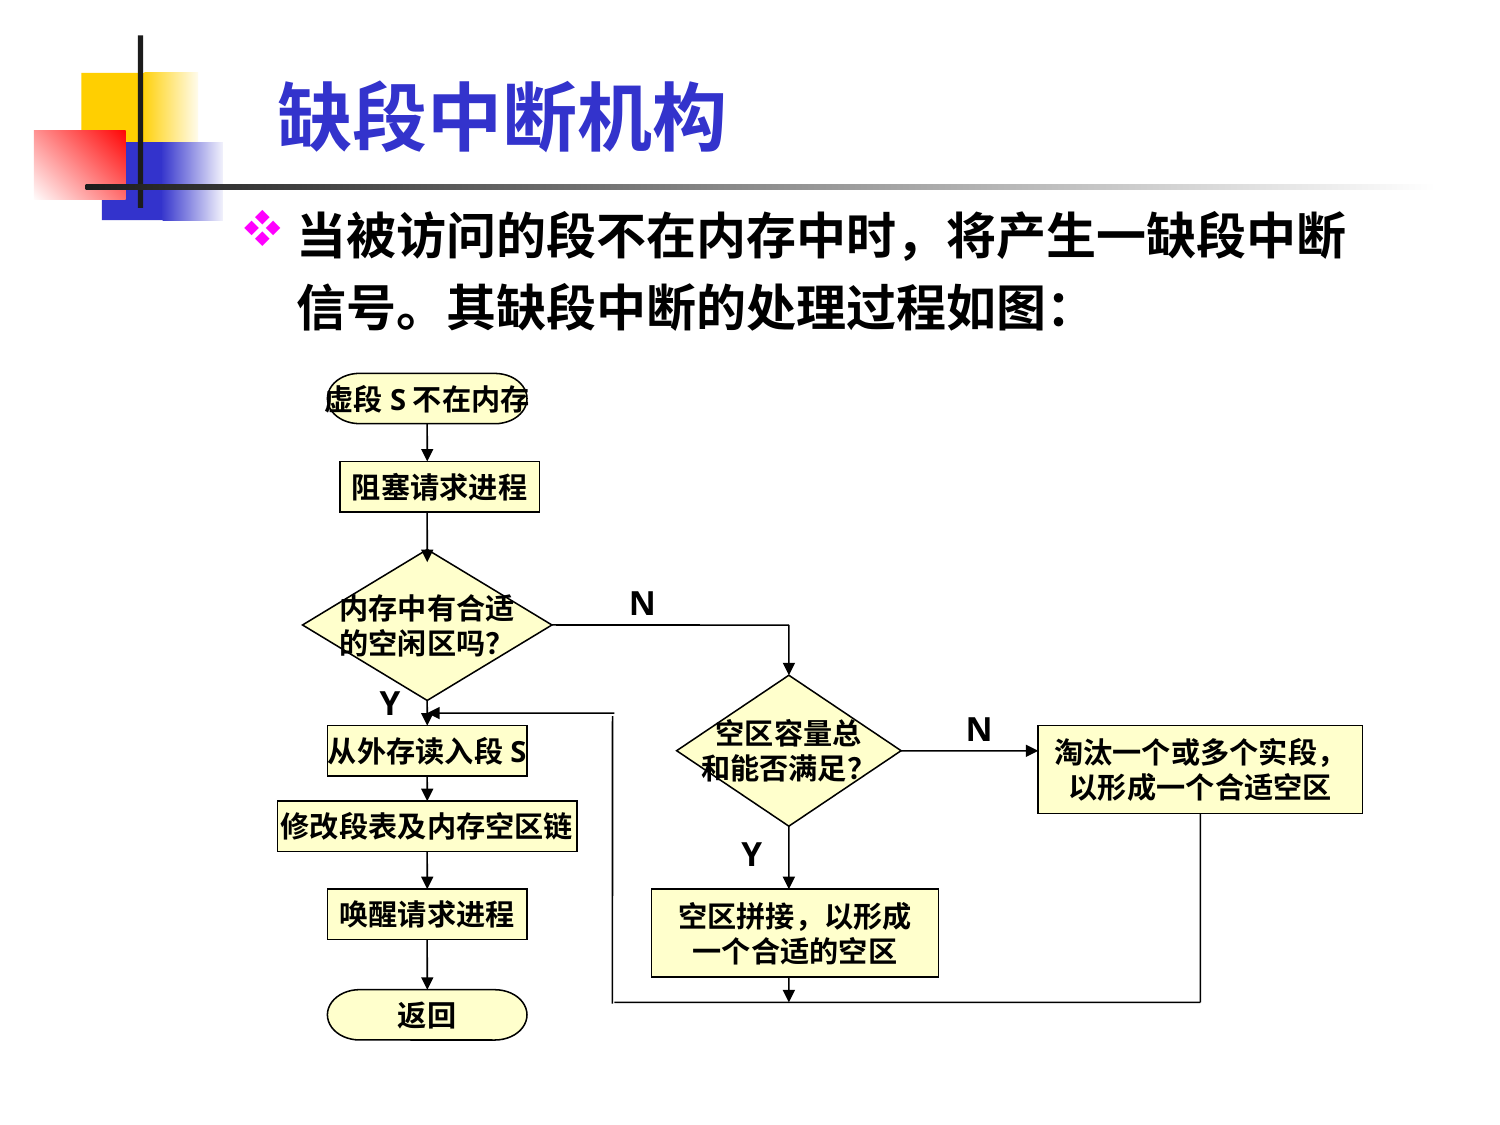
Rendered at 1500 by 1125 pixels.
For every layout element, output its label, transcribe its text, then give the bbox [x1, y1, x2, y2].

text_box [277, 373, 1363, 1041]
title 缺段中断机构 [262, 54, 1093, 169]
list 当被访问的段不在内存中时，将产生一缺段中断信号。其缺段中断的处理过程如图： [224, 184, 1365, 315]
